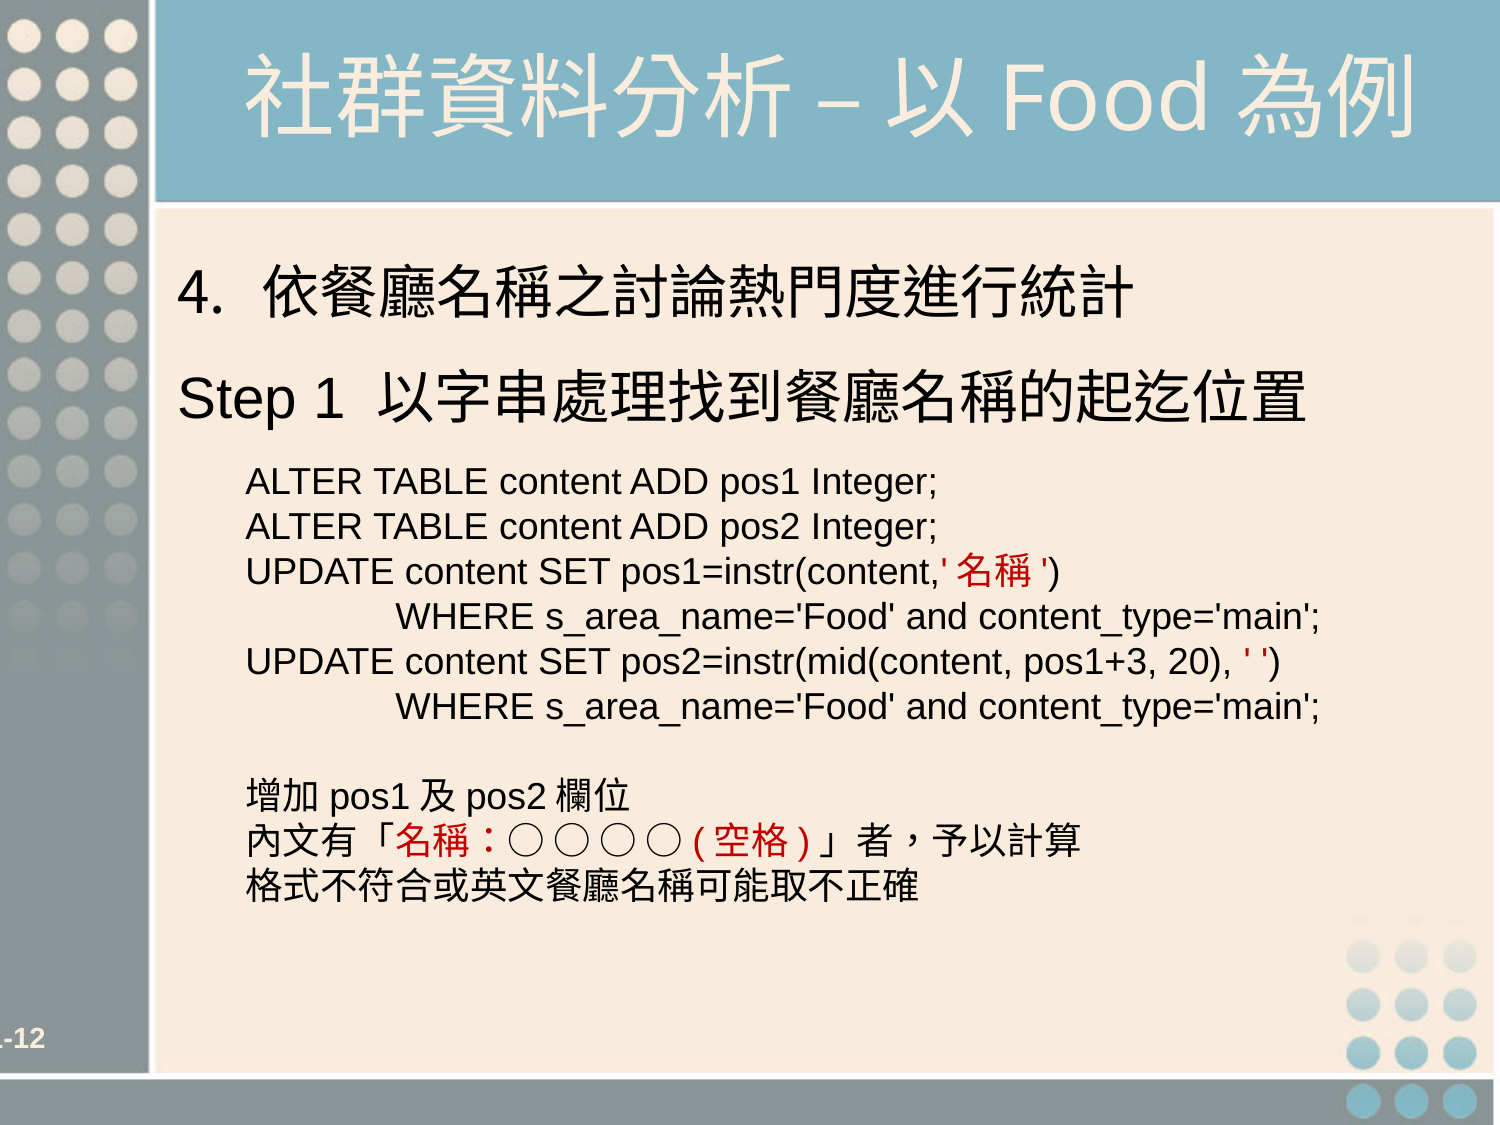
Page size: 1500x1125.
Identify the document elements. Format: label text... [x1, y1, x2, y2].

text_box ALTER TABLE content ADD pos1 Integer; ALTER TABLE content ADD pos2 Integer; UPDATE content SET pos1=instr(content,'名稱') WHERE s_area_name='Food' and content_type='main'; UPDATE content SET pos2=instr(mid(content, pos1+3, 20), ' ') WHERE s_area_name='Food' and content_type='main'; 增加pos1及pos2欄位 內文有「名稱：○ ○ ○ ○(空格)」者，予以計算 格式不符合或英文餐廳名稱可能取不正確 [230, 449, 1337, 915]
picture [0, 0, 1500, 1125]
list 依餐廳名稱之討論熱門度進行統計 Step 1 以字串處理找到餐廳名稱的起迄位置 [162, 212, 1475, 1063]
title 社群資料分析 – 以Food為例 [162, 0, 1500, 188]
